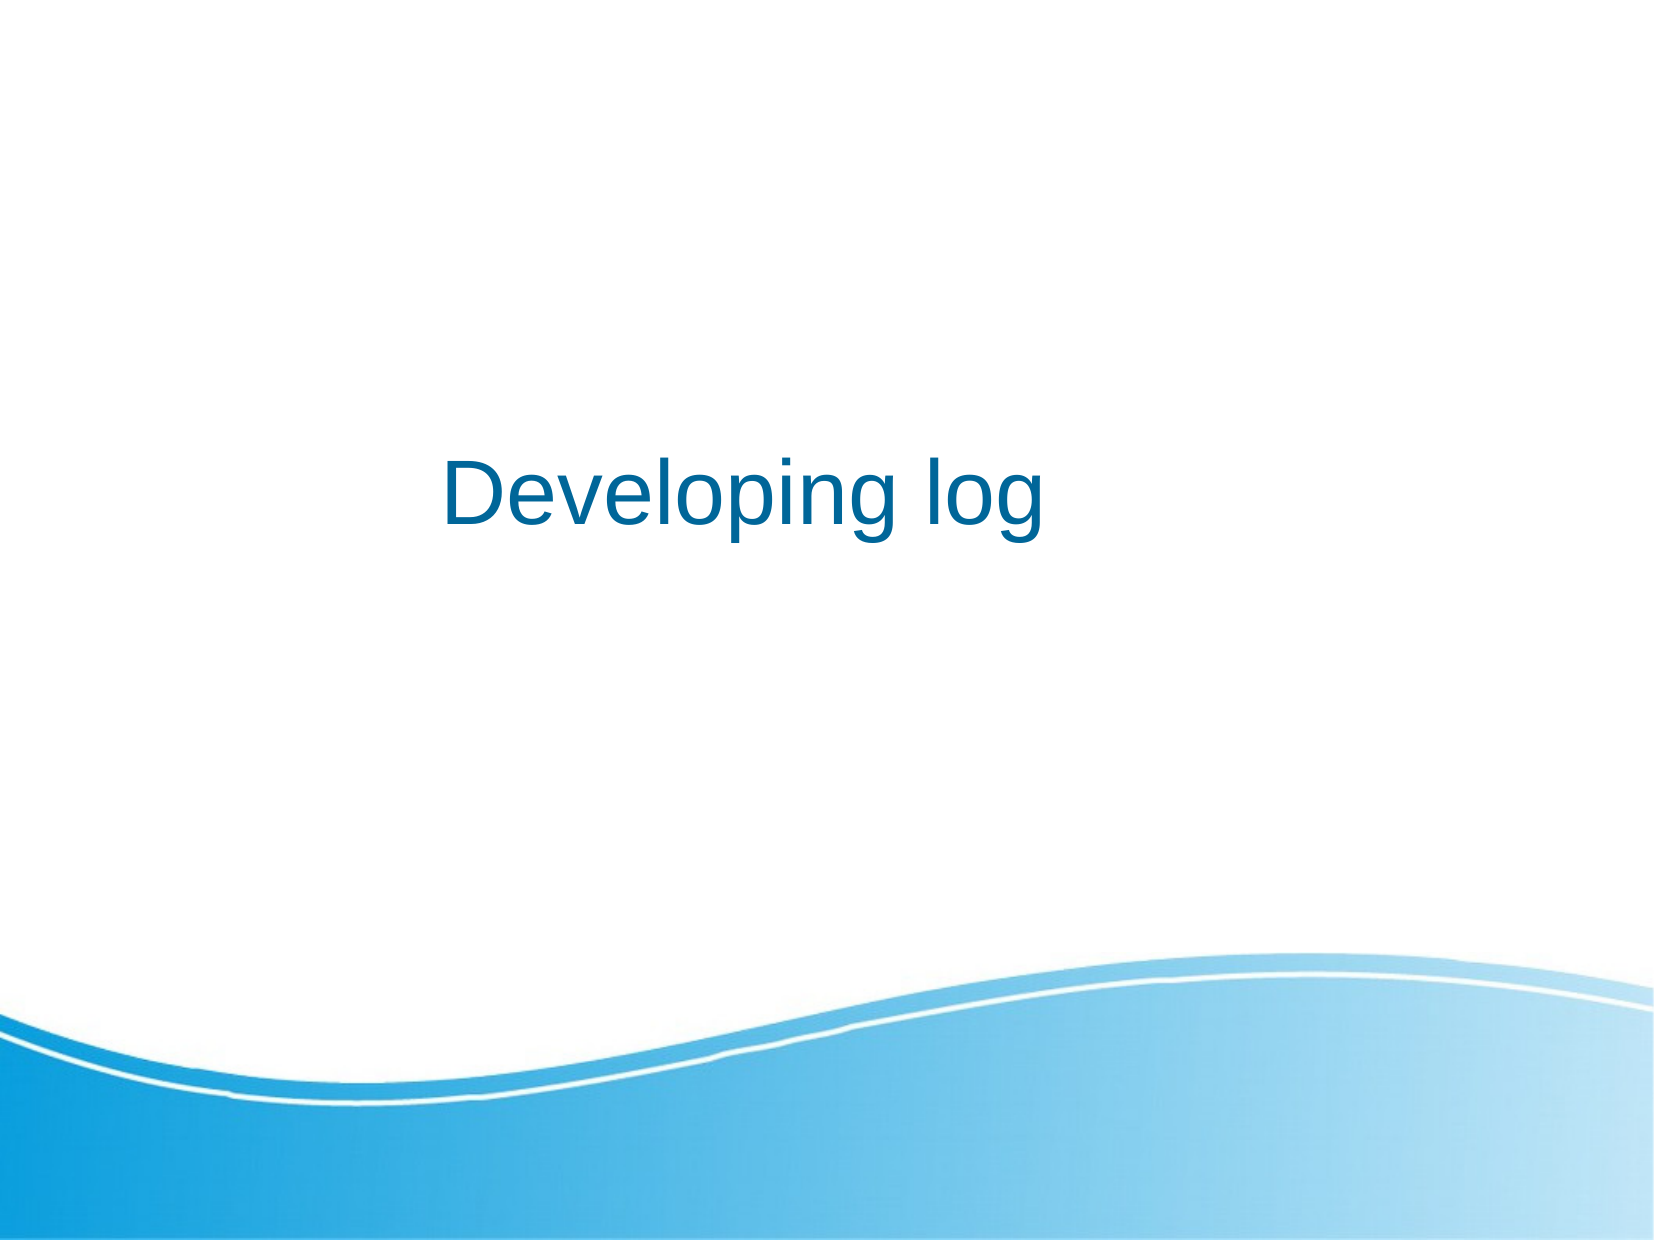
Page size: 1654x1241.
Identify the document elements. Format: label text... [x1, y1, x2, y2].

text_box Developing log [0, 384, 1488, 591]
picture [0, 952, 1654, 1240]
